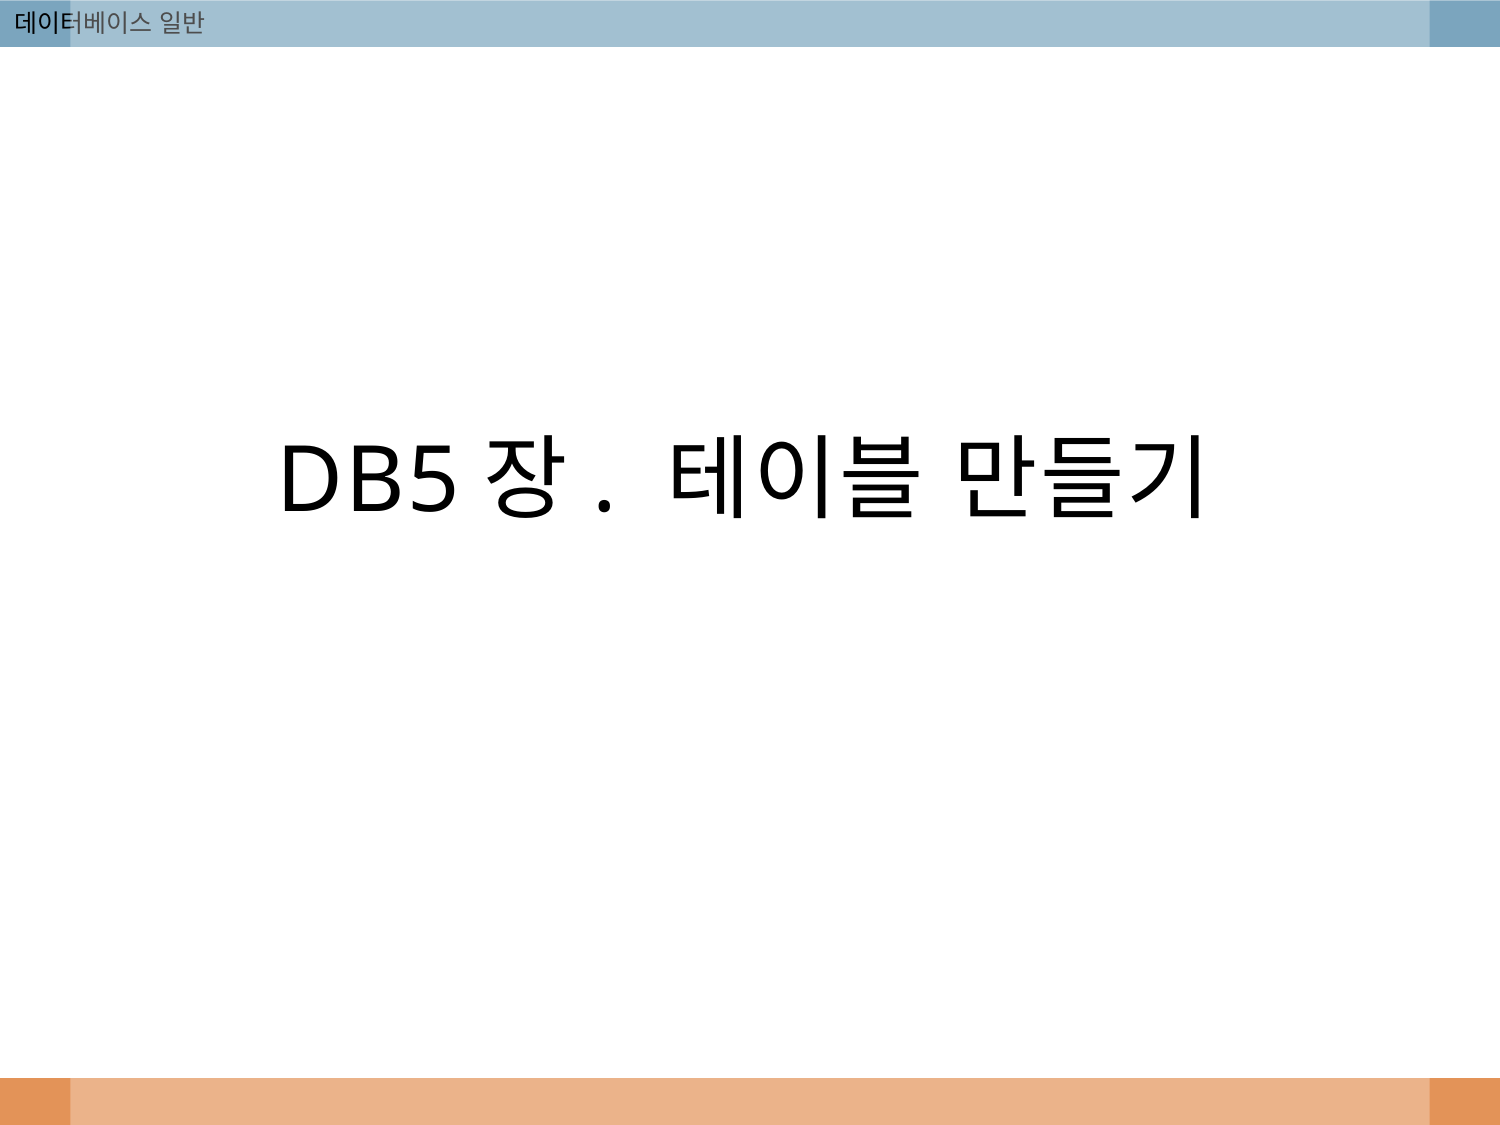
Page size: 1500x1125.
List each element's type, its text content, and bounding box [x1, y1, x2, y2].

title DB5장. 테이블 만들기 [117, 351, 1372, 598]
